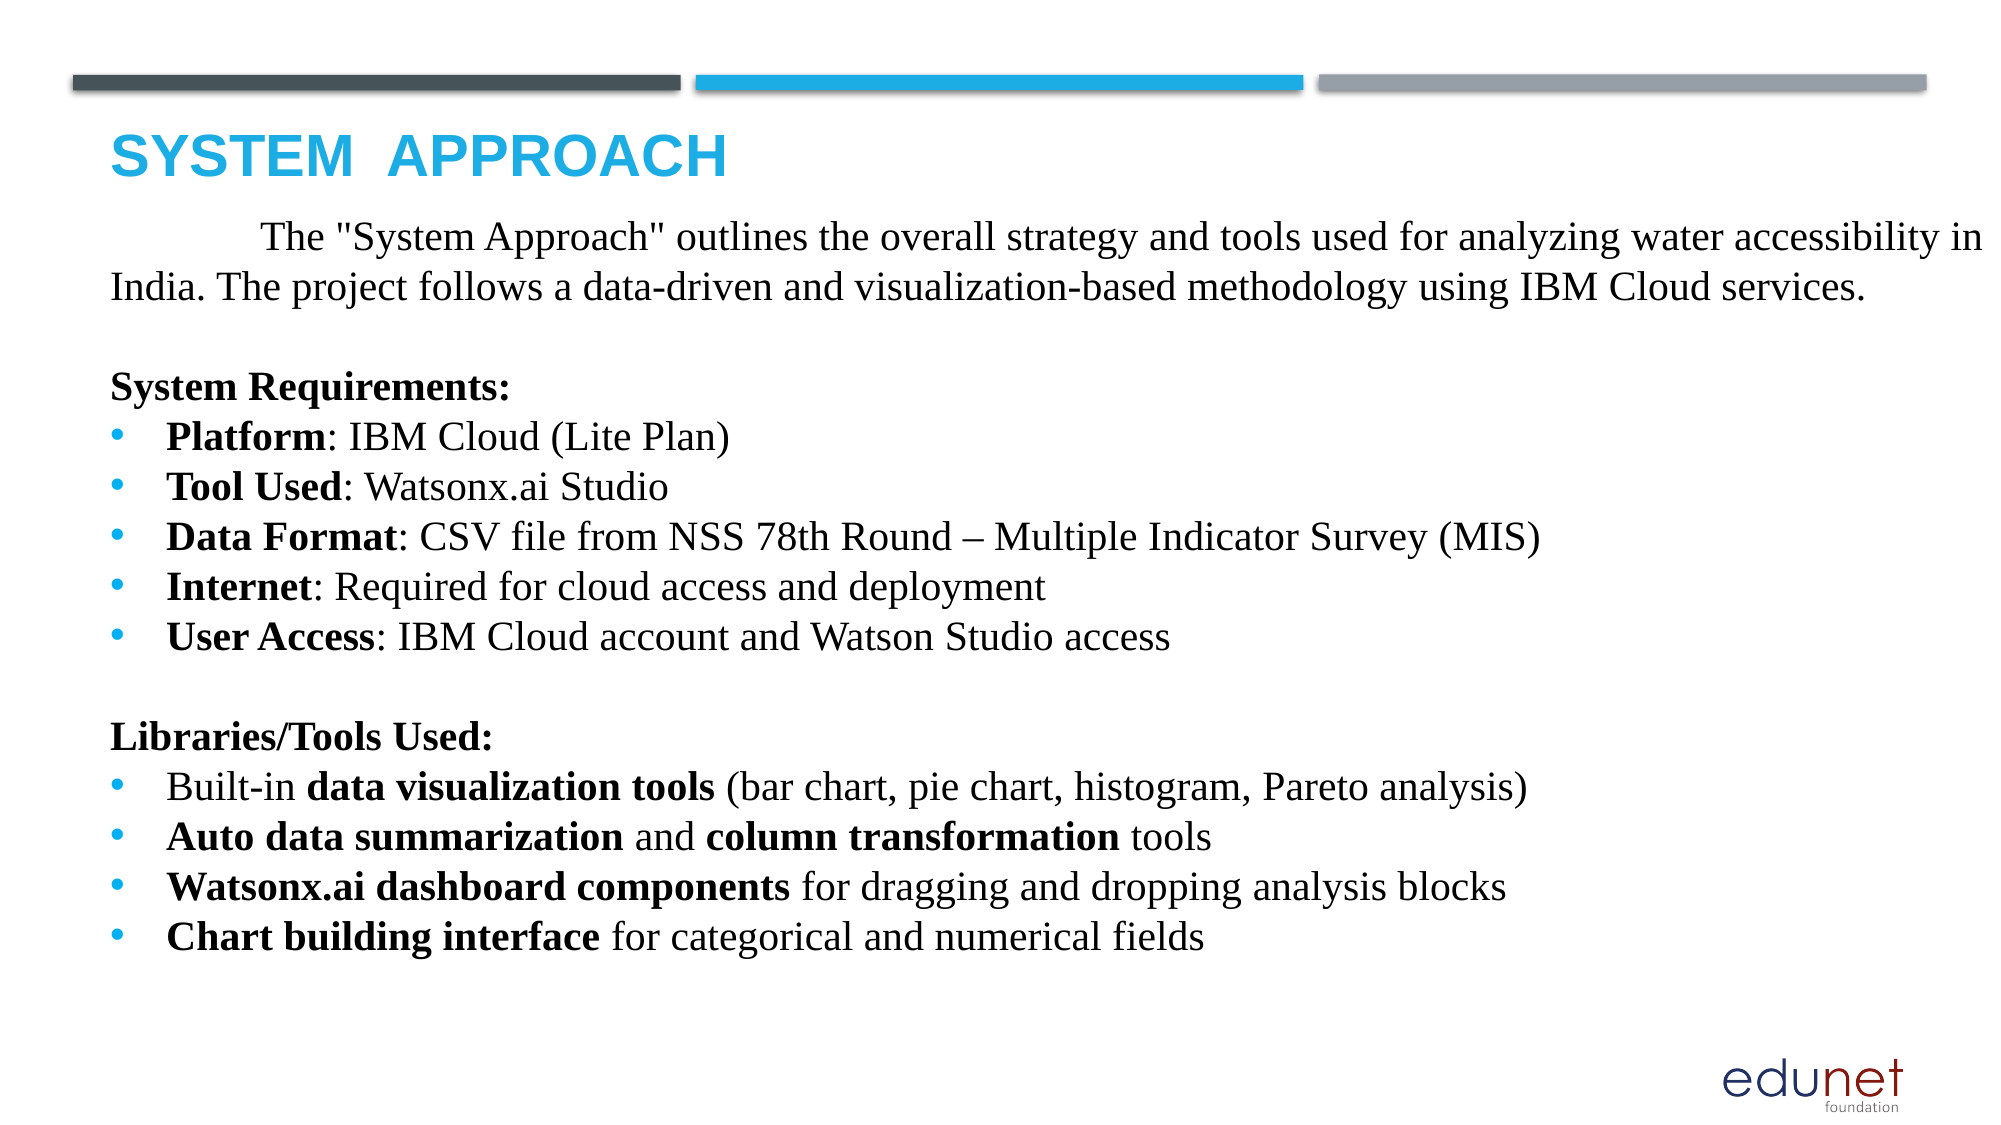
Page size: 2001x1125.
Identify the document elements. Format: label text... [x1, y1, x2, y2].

picture [1719, 1056, 1905, 1116]
text_box The "System Approach" outlines the overall strategy and tools used for analyzing water accessibility in India. The project follows a data-driven and visualization-based methodology using IBM Cloud services. System Requirements: Platform: IBM Cloud (Lite Plan) Tool Used: Watsonx.ai Studio Data Format: CSV file from NSS 78th Round – Multiple Indicator Survey (MIS) Internet: Required for cloud access and deployment User Access: IBM Cloud account and Watson Studio access Libraries/Tools Used: Built-in data visualization tools (bar chart, pie chart, histogram, Pareto analysis) Auto data summarization and column transformation tools Watsonx.ai dashboard components for dragging and dropping analysis blocks Chart building interface for categorical and numerical fields [95, 151, 2000, 1017]
title System Approach [95, 108, 1905, 151]
